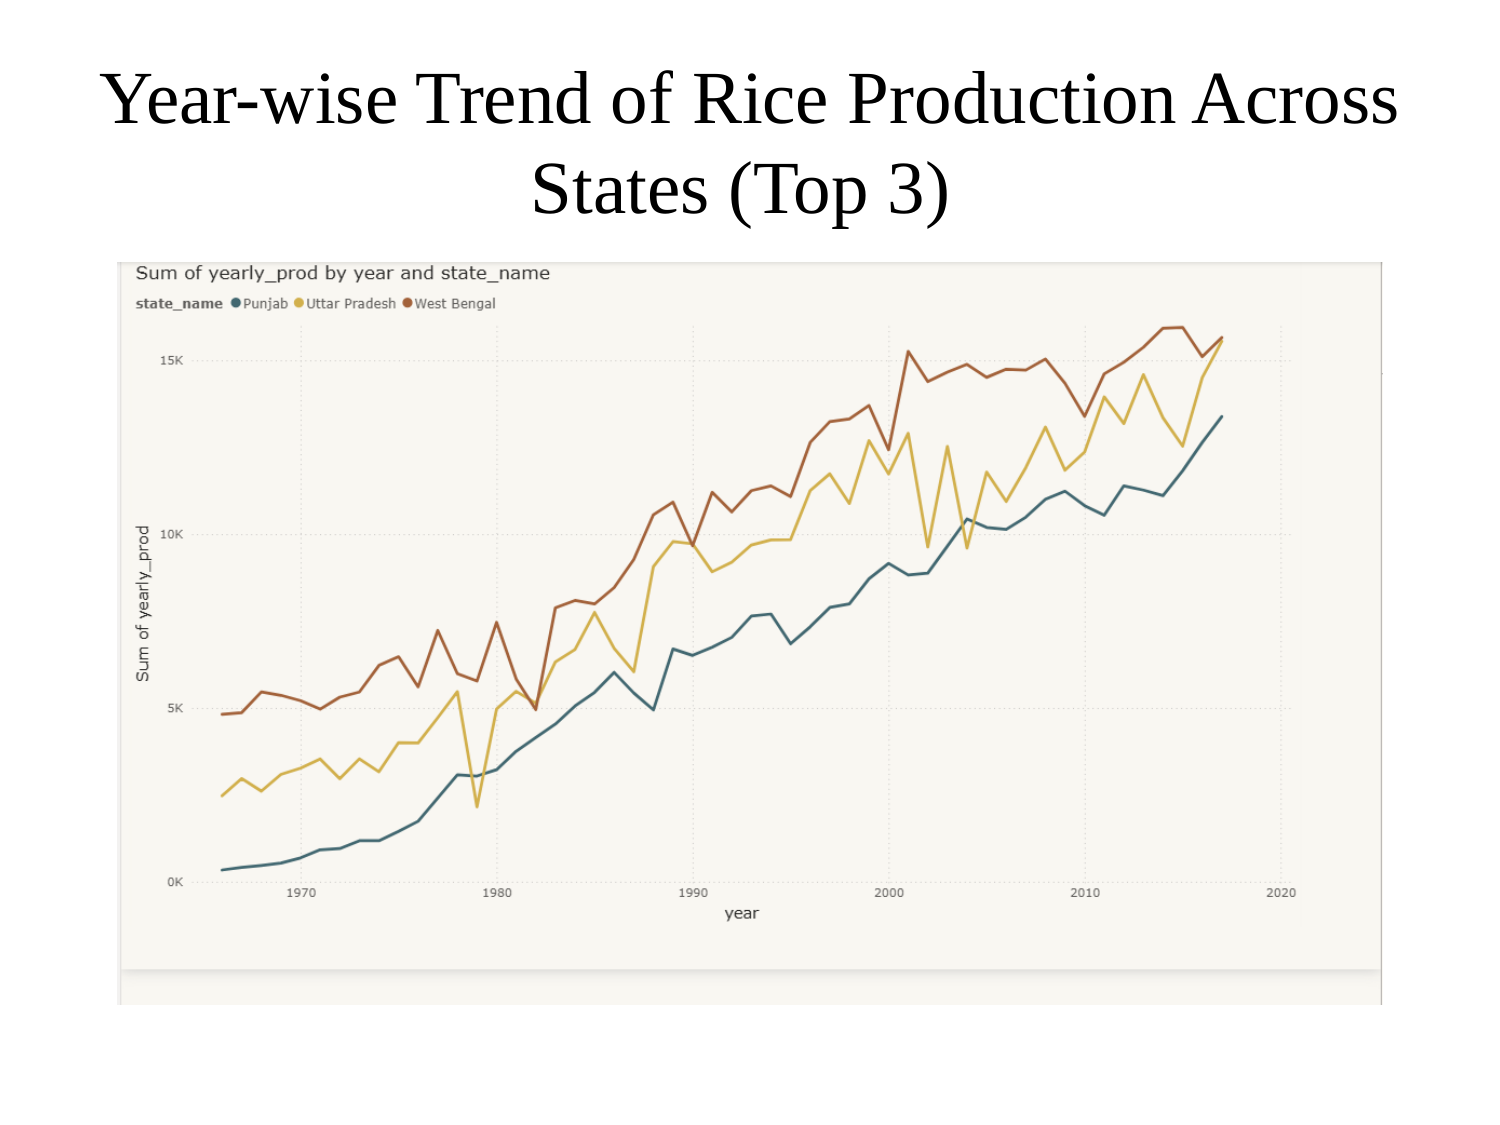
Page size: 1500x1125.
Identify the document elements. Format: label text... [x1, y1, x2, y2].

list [117, 262, 1383, 1006]
title Year-wise Trend of Rice Production Across States (Top 3) [75, 45, 1425, 233]
